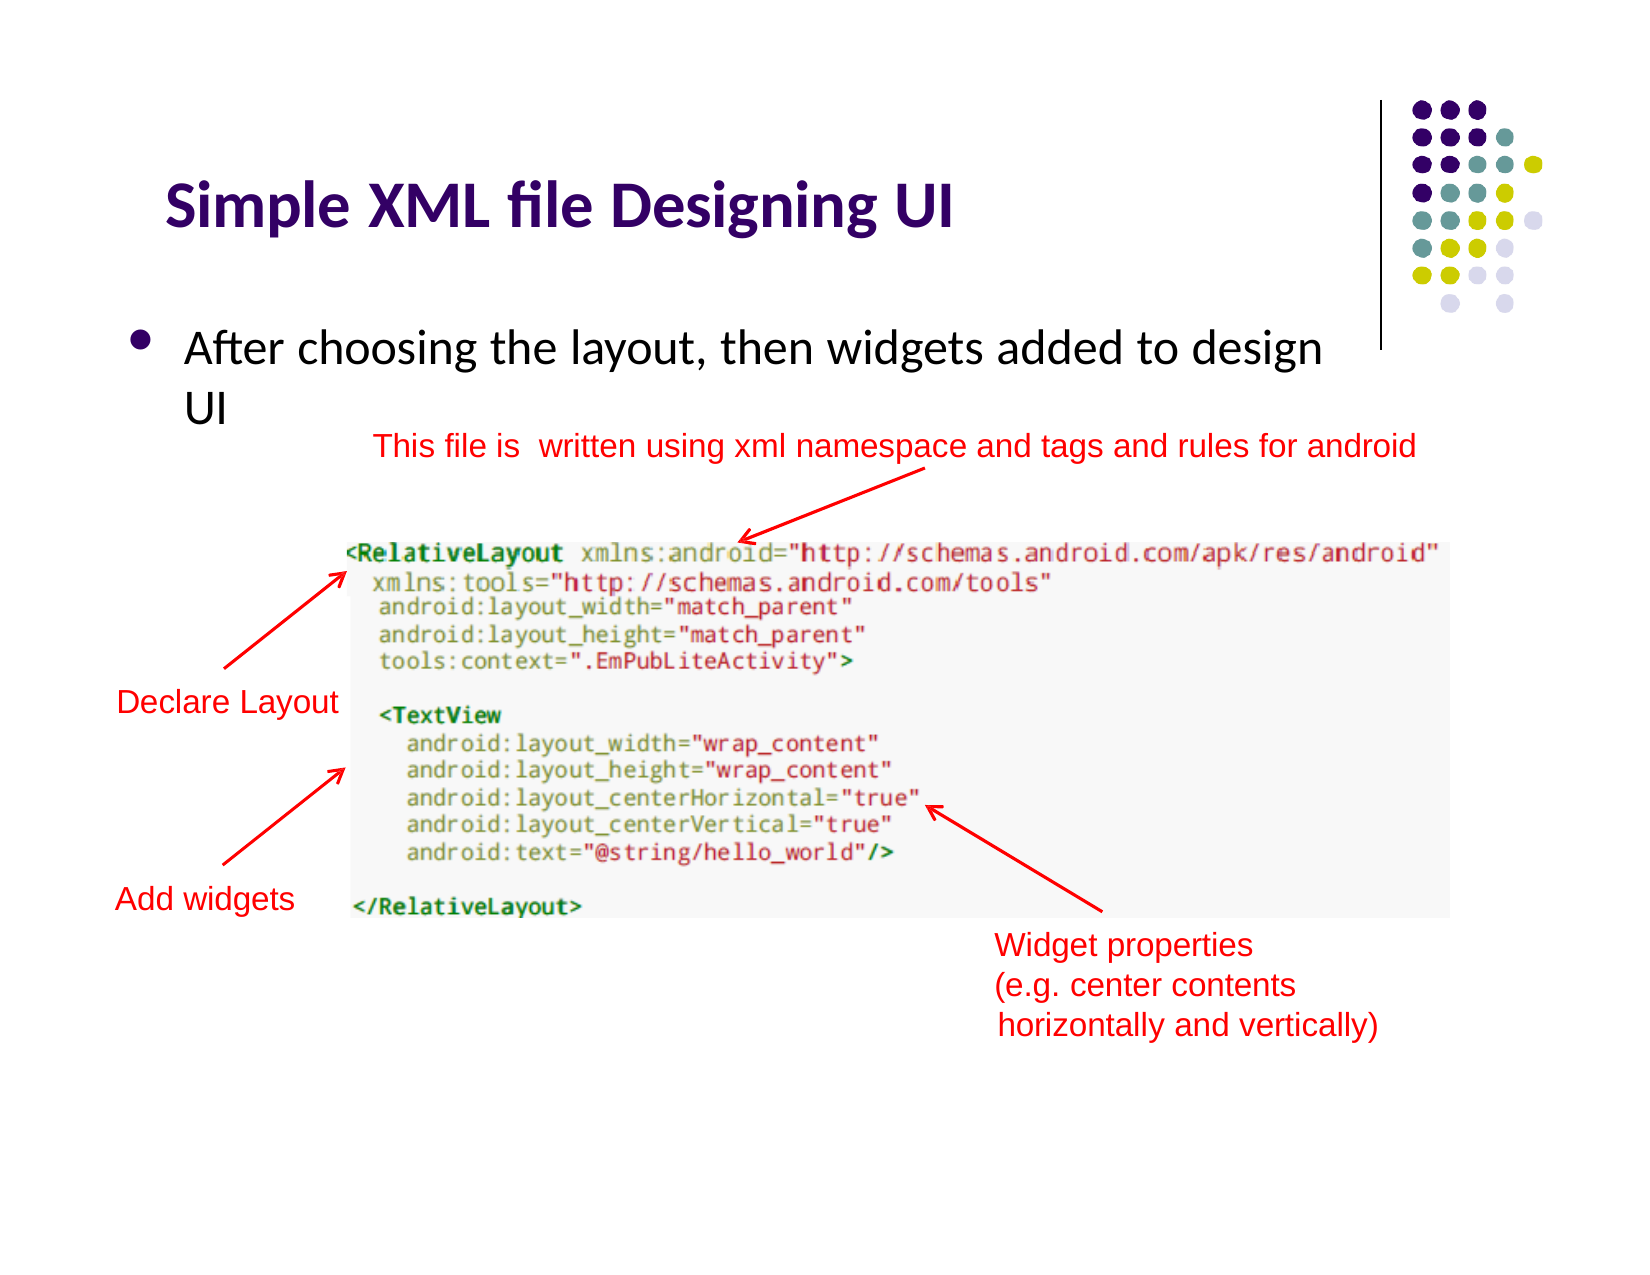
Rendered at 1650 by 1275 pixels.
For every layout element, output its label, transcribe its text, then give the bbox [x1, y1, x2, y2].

text_box [221, 767, 346, 867]
text_box [924, 804, 1104, 914]
text_box [222, 571, 347, 670]
picture [1412, 100, 1543, 313]
text_box Declare Layout [114, 680, 343, 721]
text_box After choosing the layout, then widgets added to design UI [125, 314, 1379, 435]
text_box Add widgets Widget properties (e.g. center contents horizontally and vertically) [112, 877, 1380, 1044]
text_box This file is written using xml namespace and tags and rules for android [370, 424, 1424, 465]
text_box [346, 542, 1450, 918]
title Simple XML file Designing UI [162, 117, 1488, 374]
text_box [737, 466, 926, 546]
